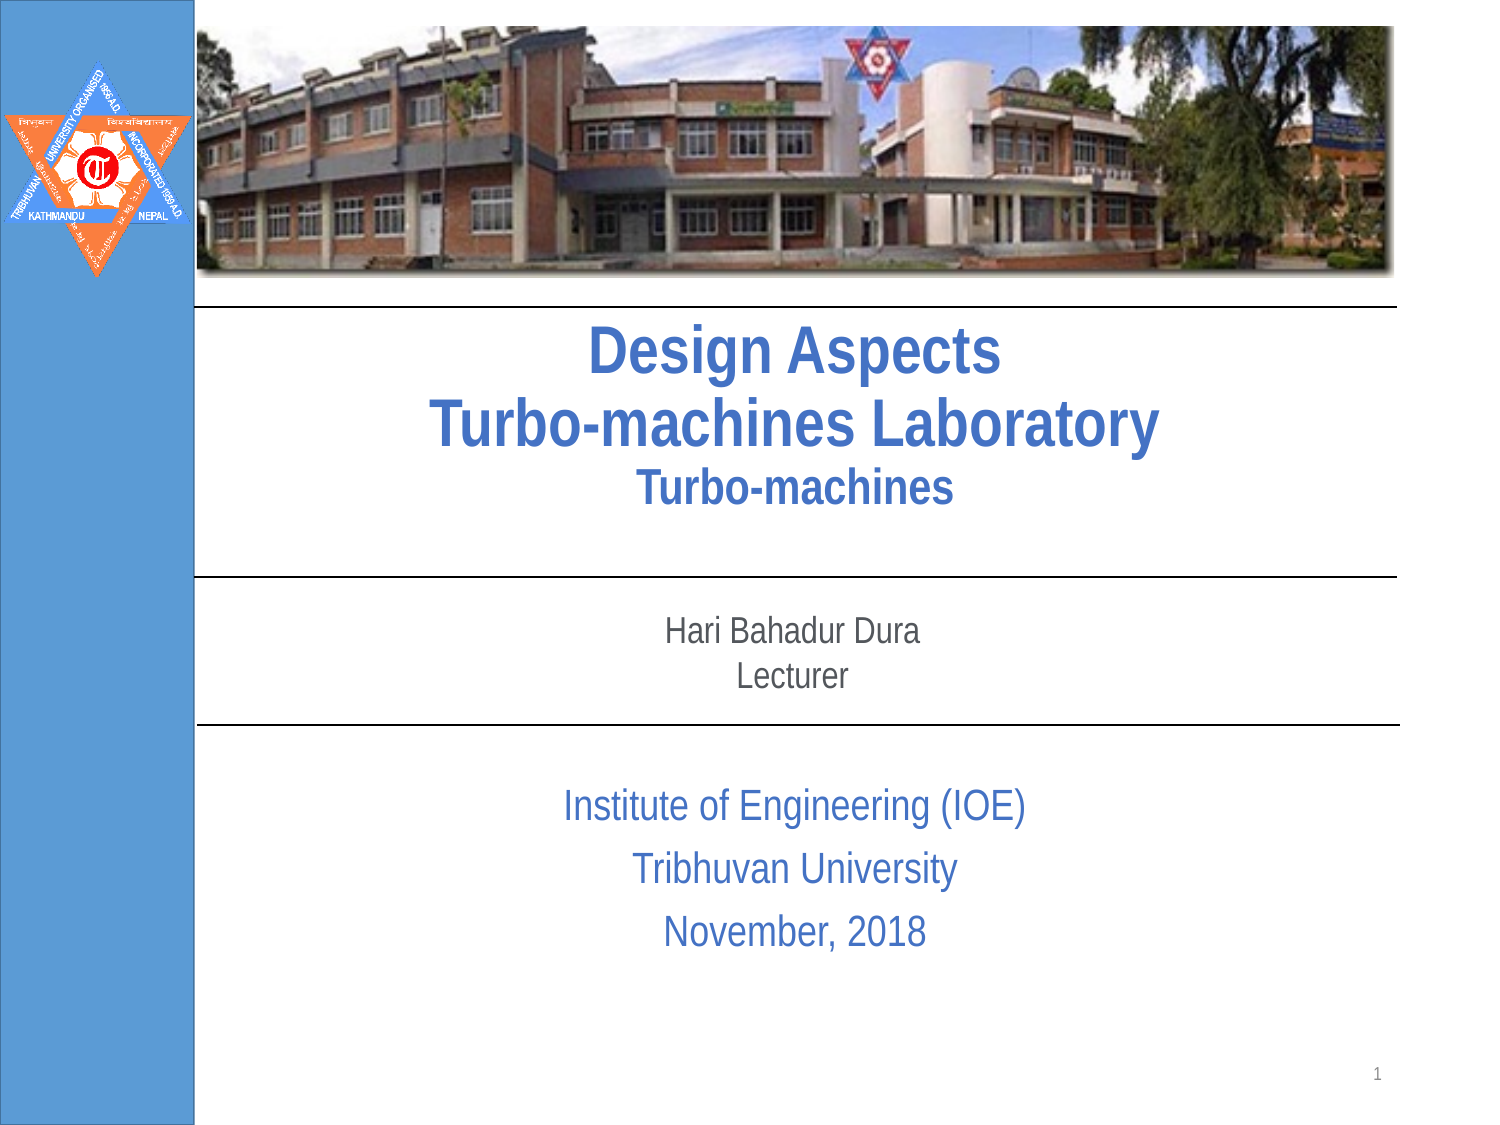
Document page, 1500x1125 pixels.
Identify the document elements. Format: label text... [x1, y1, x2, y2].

picture [0, 59, 194, 278]
slide_number 1 [1059, 1042, 1397, 1103]
picture [196, 26, 1395, 278]
list Institute of Engineering (IOE) Tribhuvan University November, 2018 [193, 724, 1397, 1014]
title Design Aspects Turbo-machines Laboratory Turbo-machines [193, 307, 1397, 525]
text_box Hari Bahadur Dura Lecturer [191, 598, 1395, 703]
